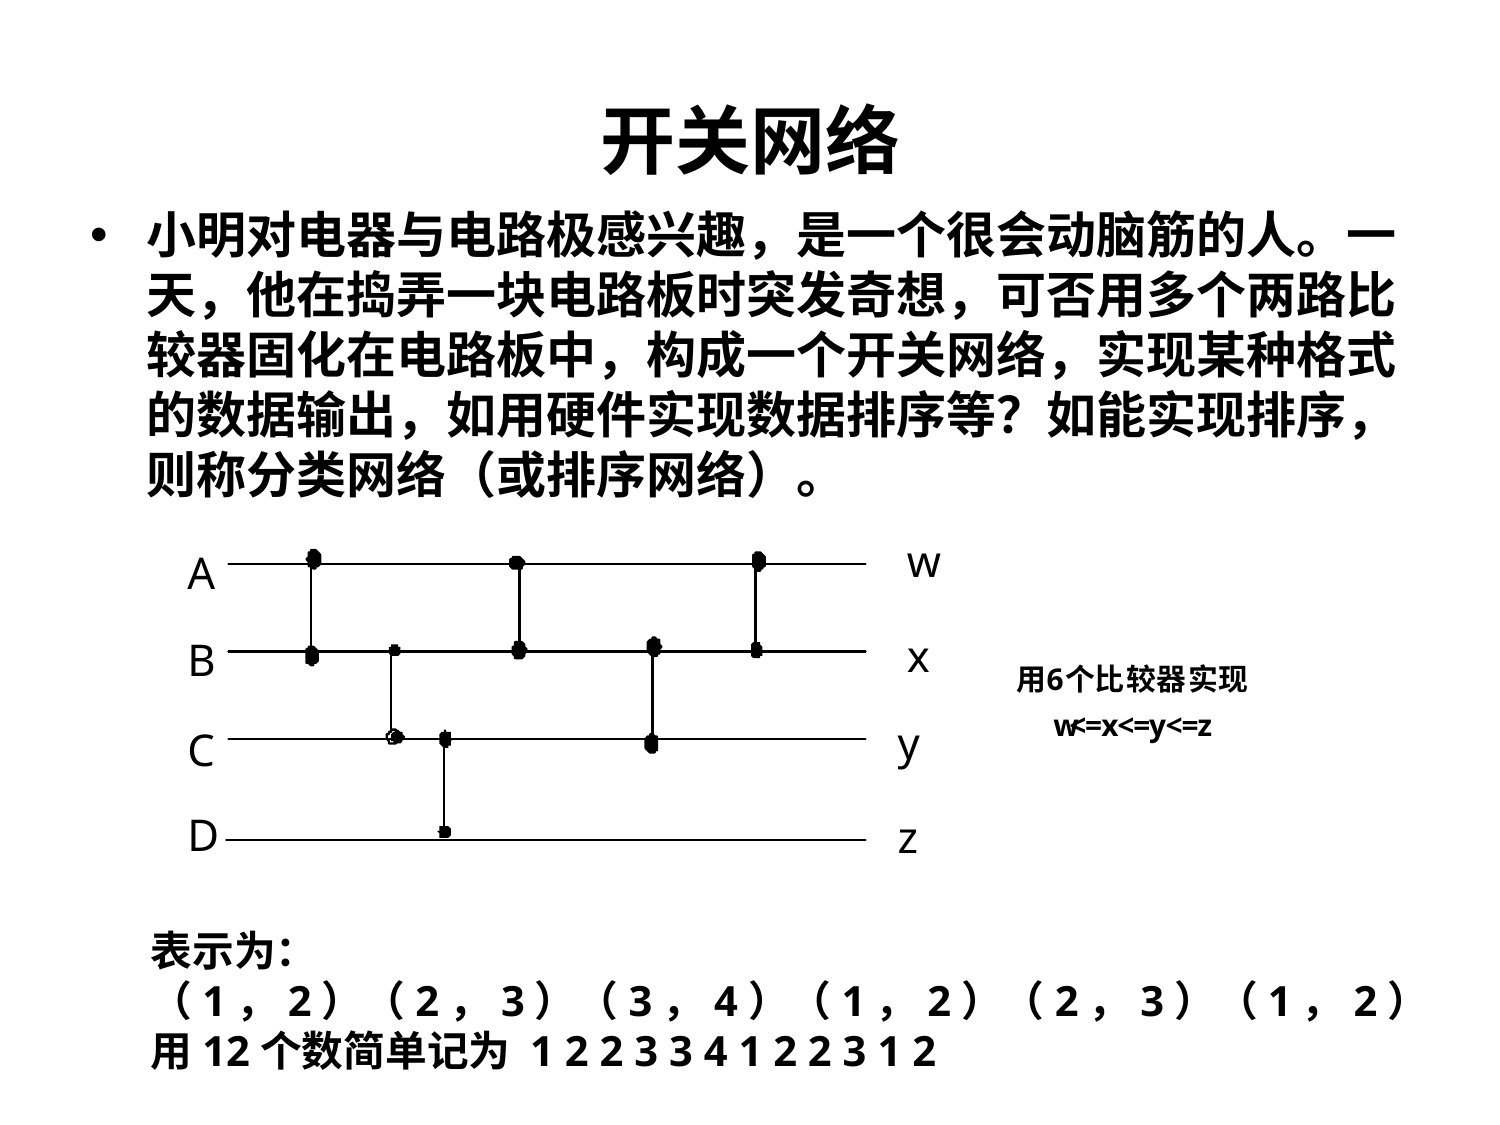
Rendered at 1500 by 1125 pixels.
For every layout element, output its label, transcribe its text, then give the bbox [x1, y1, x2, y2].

title 开关网络 [75, 45, 1425, 196]
text_box 表示为： （1，2）（2，3）（3，4）（1，2）（2，3）（1，2） 用12个数简单记为 1 2 2 3 3 4 1 2 2 3 1 2 [135, 916, 1471, 1082]
list 小明对电器与电路极感兴趣，是一个很会动脑筋的人。一天，他在捣弄一块电路板时突发奇想，可否用多个两路比较器固化在电路板中，构成一个开关网络，实现某种格式的数据输出，如用硬件实现数据排序等？如能实现排序，则称分类网络（或排序网络）。 [75, 196, 1425, 563]
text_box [170, 526, 1318, 882]
